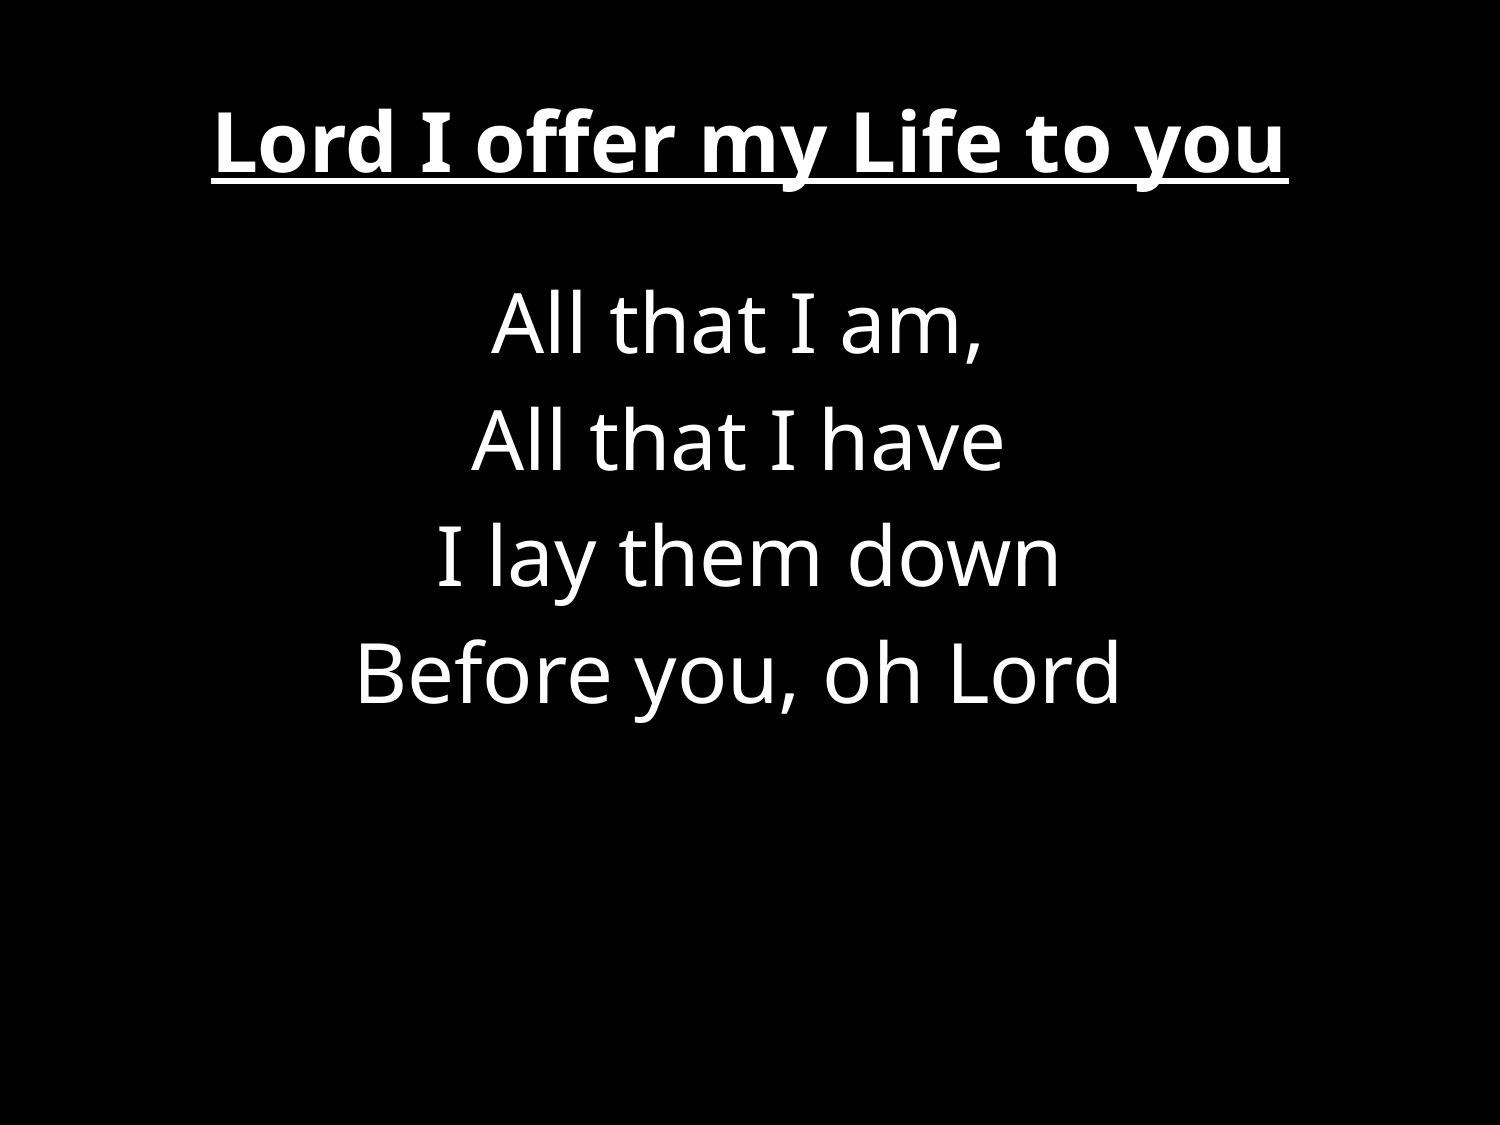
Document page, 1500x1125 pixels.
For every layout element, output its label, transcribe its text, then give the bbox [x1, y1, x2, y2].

list All that I am, All that I have I lay them down Before you, oh Lord [75, 262, 1425, 1063]
title Lord I offer my Life to you [75, 45, 1425, 233]
